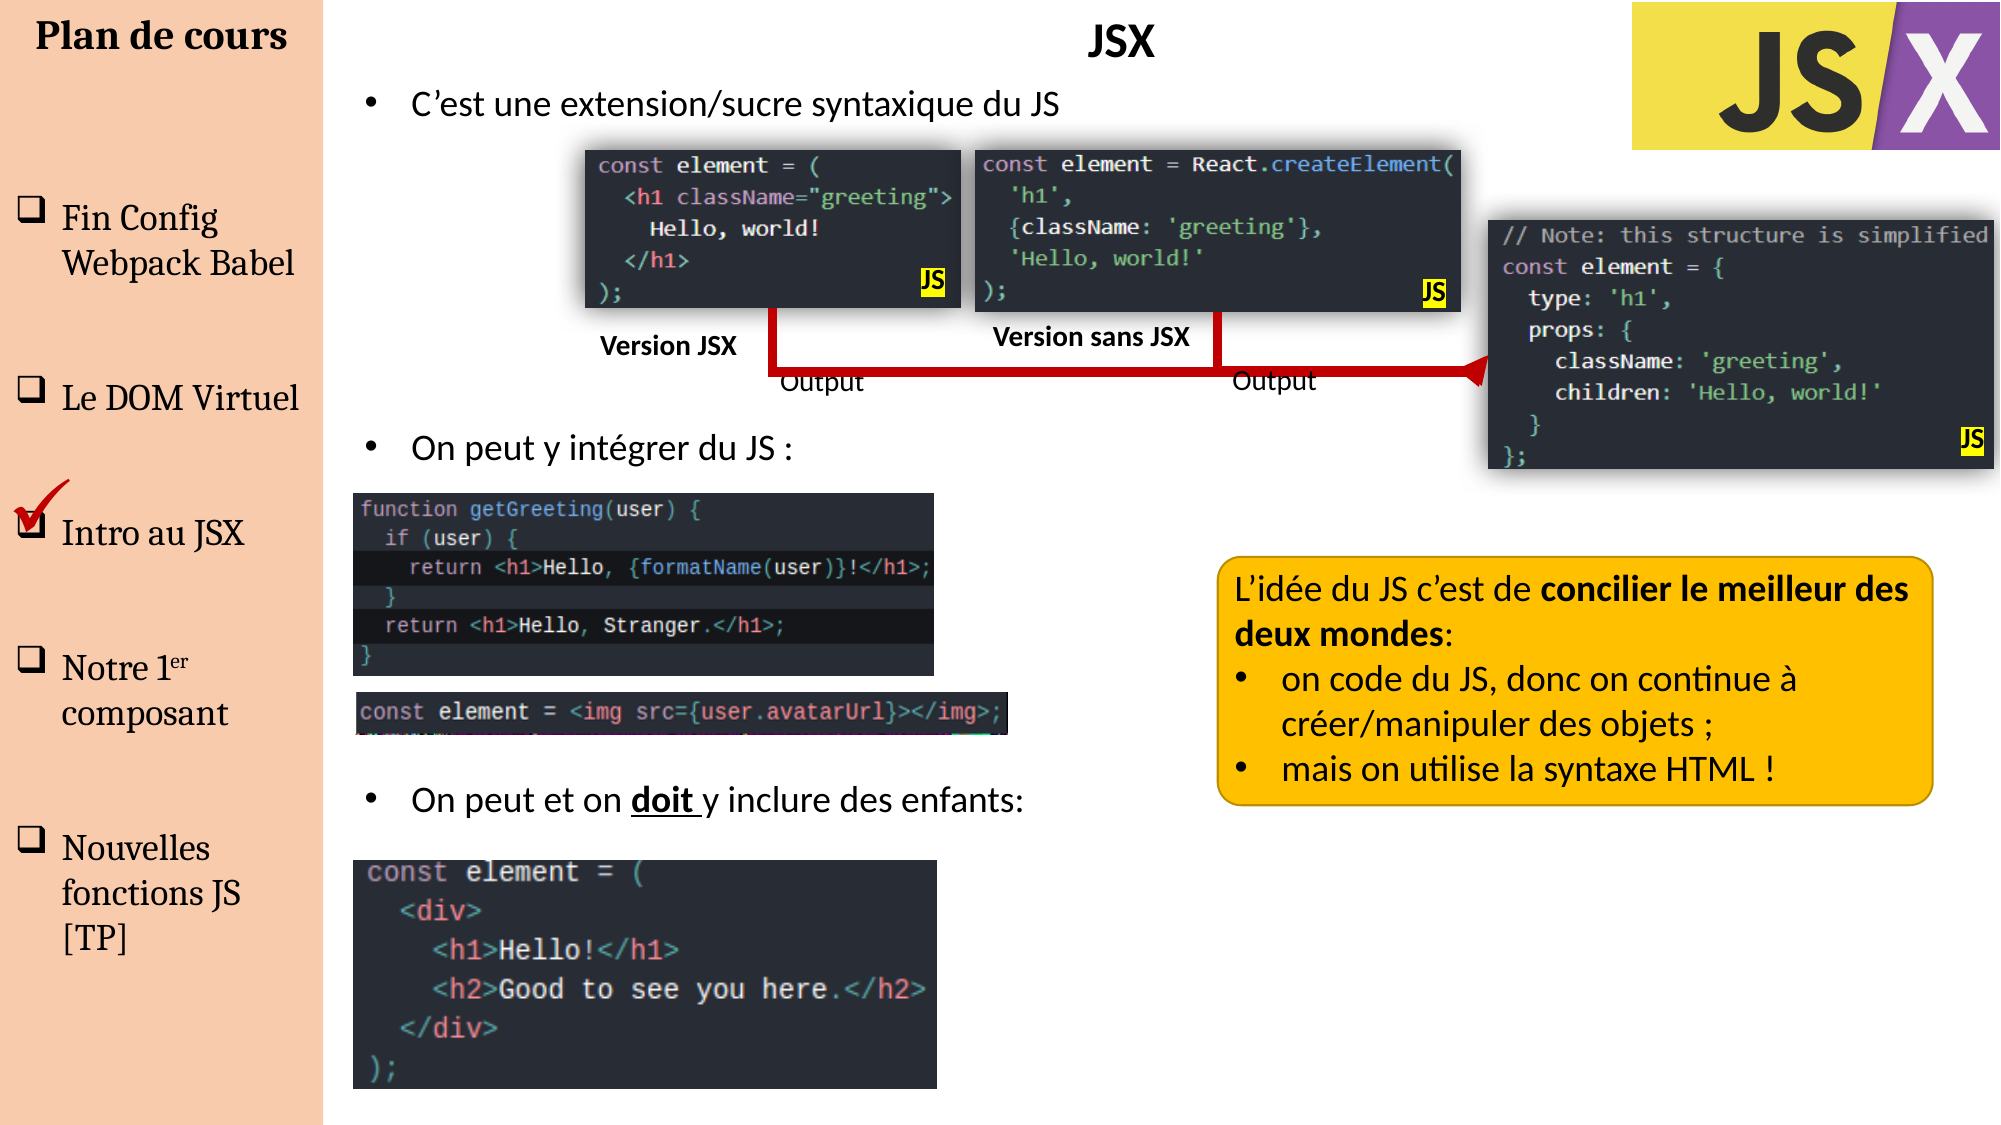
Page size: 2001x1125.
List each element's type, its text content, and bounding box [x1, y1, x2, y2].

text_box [557, 150, 2000, 469]
text_box C’est une extension/sucre syntaxique du JS [349, 71, 1289, 132]
text_box On peut y intégrer du JS : [349, 415, 1289, 476]
text_box [0, 466, 202, 582]
text_box JSX [366, 0, 1888, 75]
text_box On peut et on doit y inclure des enfants: [349, 767, 1219, 827]
picture [353, 860, 937, 1089]
text_box L’idée du JS c’est de concilier le meilleur des deux mondes: on code du JS, donc on continue à créer/manipuler des objets ; mais on utilise la syntaxe HTML ! [1219, 556, 1933, 842]
picture [355, 692, 1008, 735]
picture [1631, 2, 2000, 150]
picture [353, 493, 934, 676]
